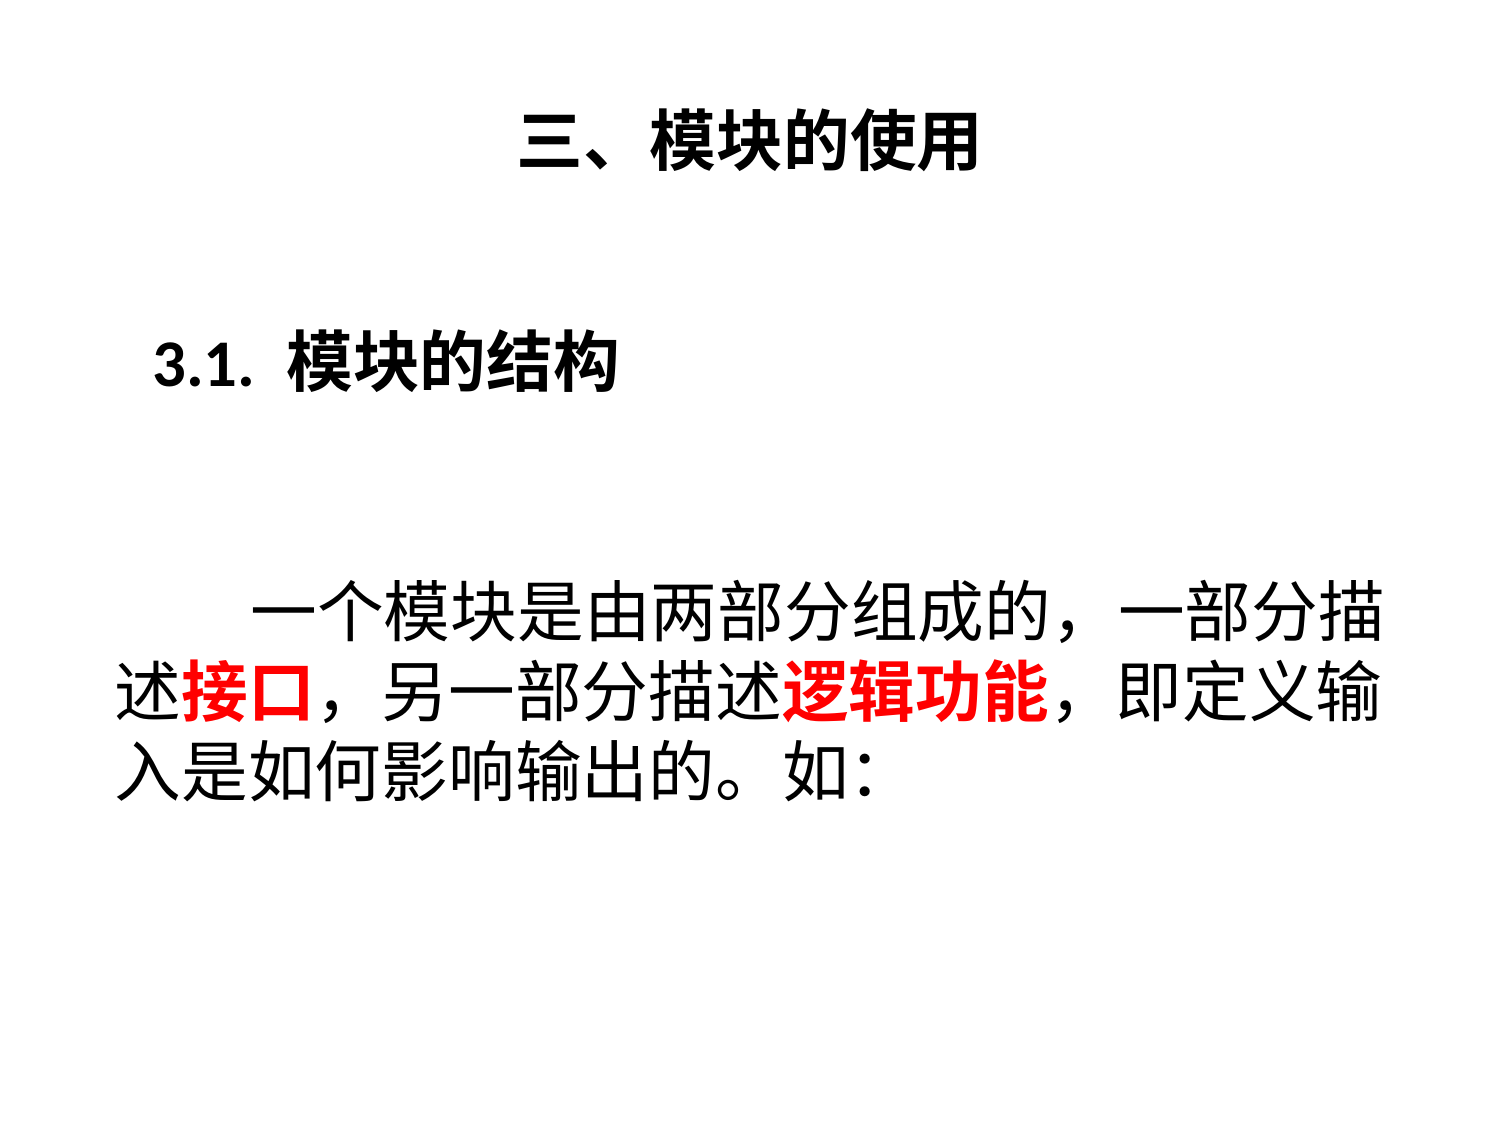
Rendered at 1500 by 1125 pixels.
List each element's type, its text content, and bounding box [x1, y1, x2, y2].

text_box 一个模块是由两部分组成的，一部分描述接口，另一部分描述逻辑功能，即定义输入是如何影响输出的。如： [99, 562, 1416, 818]
title 三、模块的使用 [75, 45, 1425, 233]
list 3.1. 模块的结构 [137, 312, 1238, 413]
